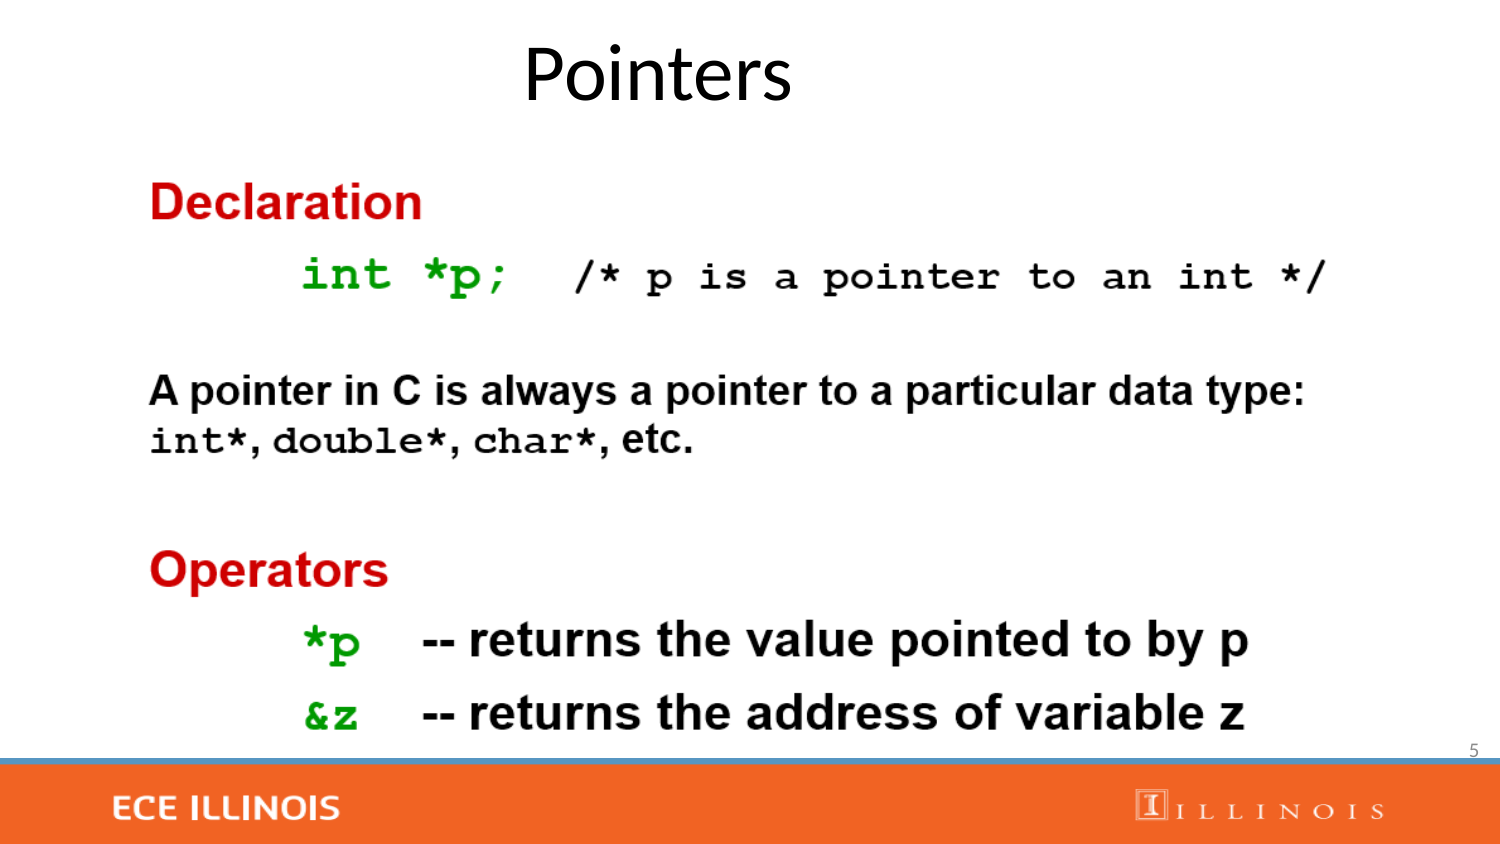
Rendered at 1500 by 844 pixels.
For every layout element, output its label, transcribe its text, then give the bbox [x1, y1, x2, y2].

title Pointers [11, 12, 1306, 124]
picture [134, 165, 1343, 750]
slide_number 5 [1154, 726, 1492, 772]
